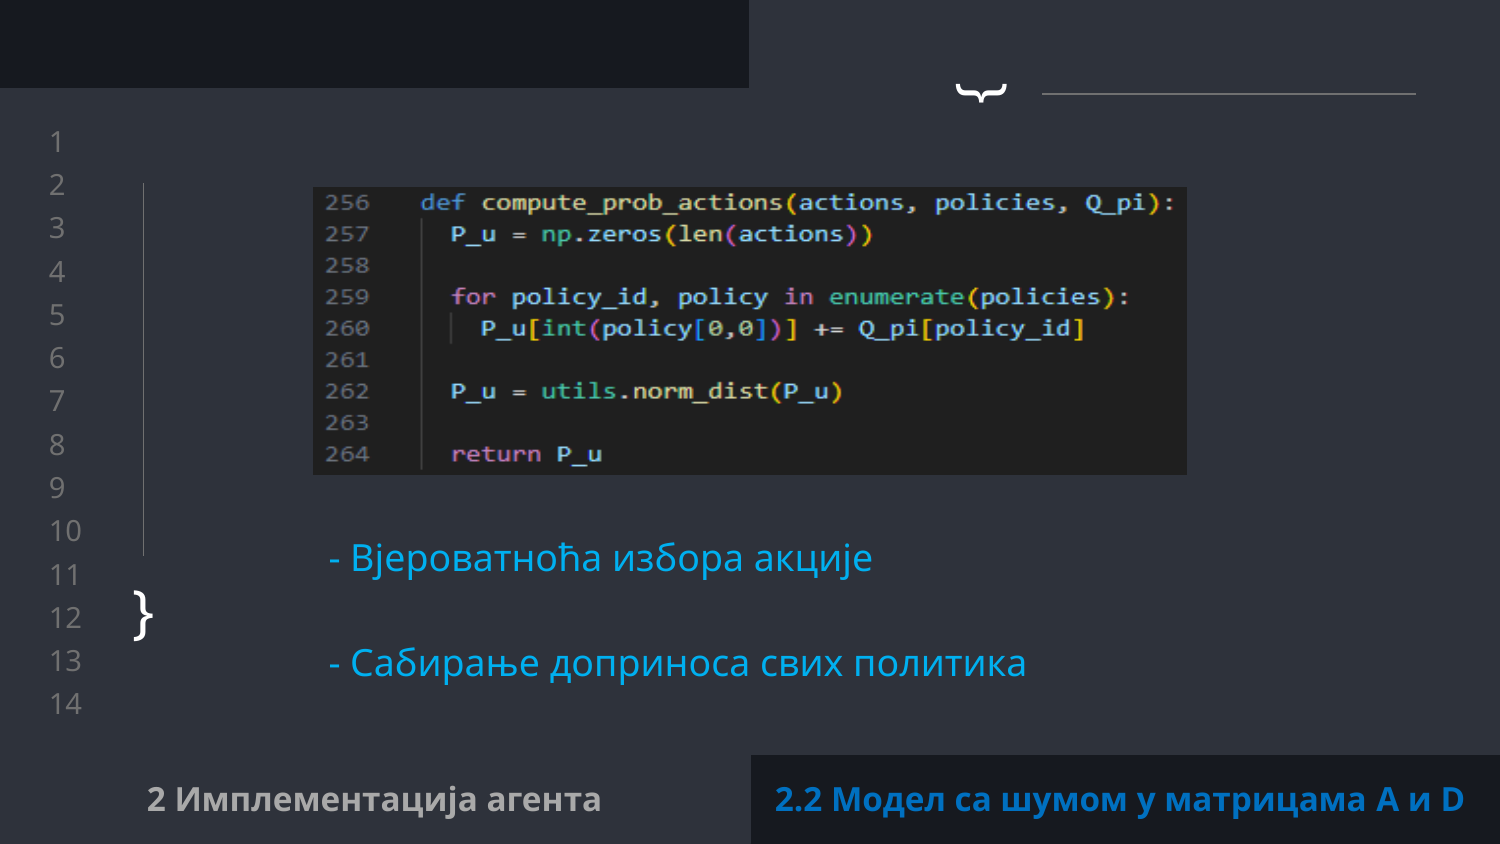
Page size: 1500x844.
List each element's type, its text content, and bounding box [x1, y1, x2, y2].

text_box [101, 182, 186, 661]
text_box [1135, 0, 1219, 333]
text_box - Сабирање доприноса свих политика [313, 599, 1500, 724]
picture [313, 187, 1187, 475]
text_box 2 Имплементација агента [0, 768, 740, 828]
text_box 2.2 Модел са шумом у матрицама A и D [740, 768, 1500, 828]
text_box - Вјероватноћа избора акције [313, 513, 1458, 599]
